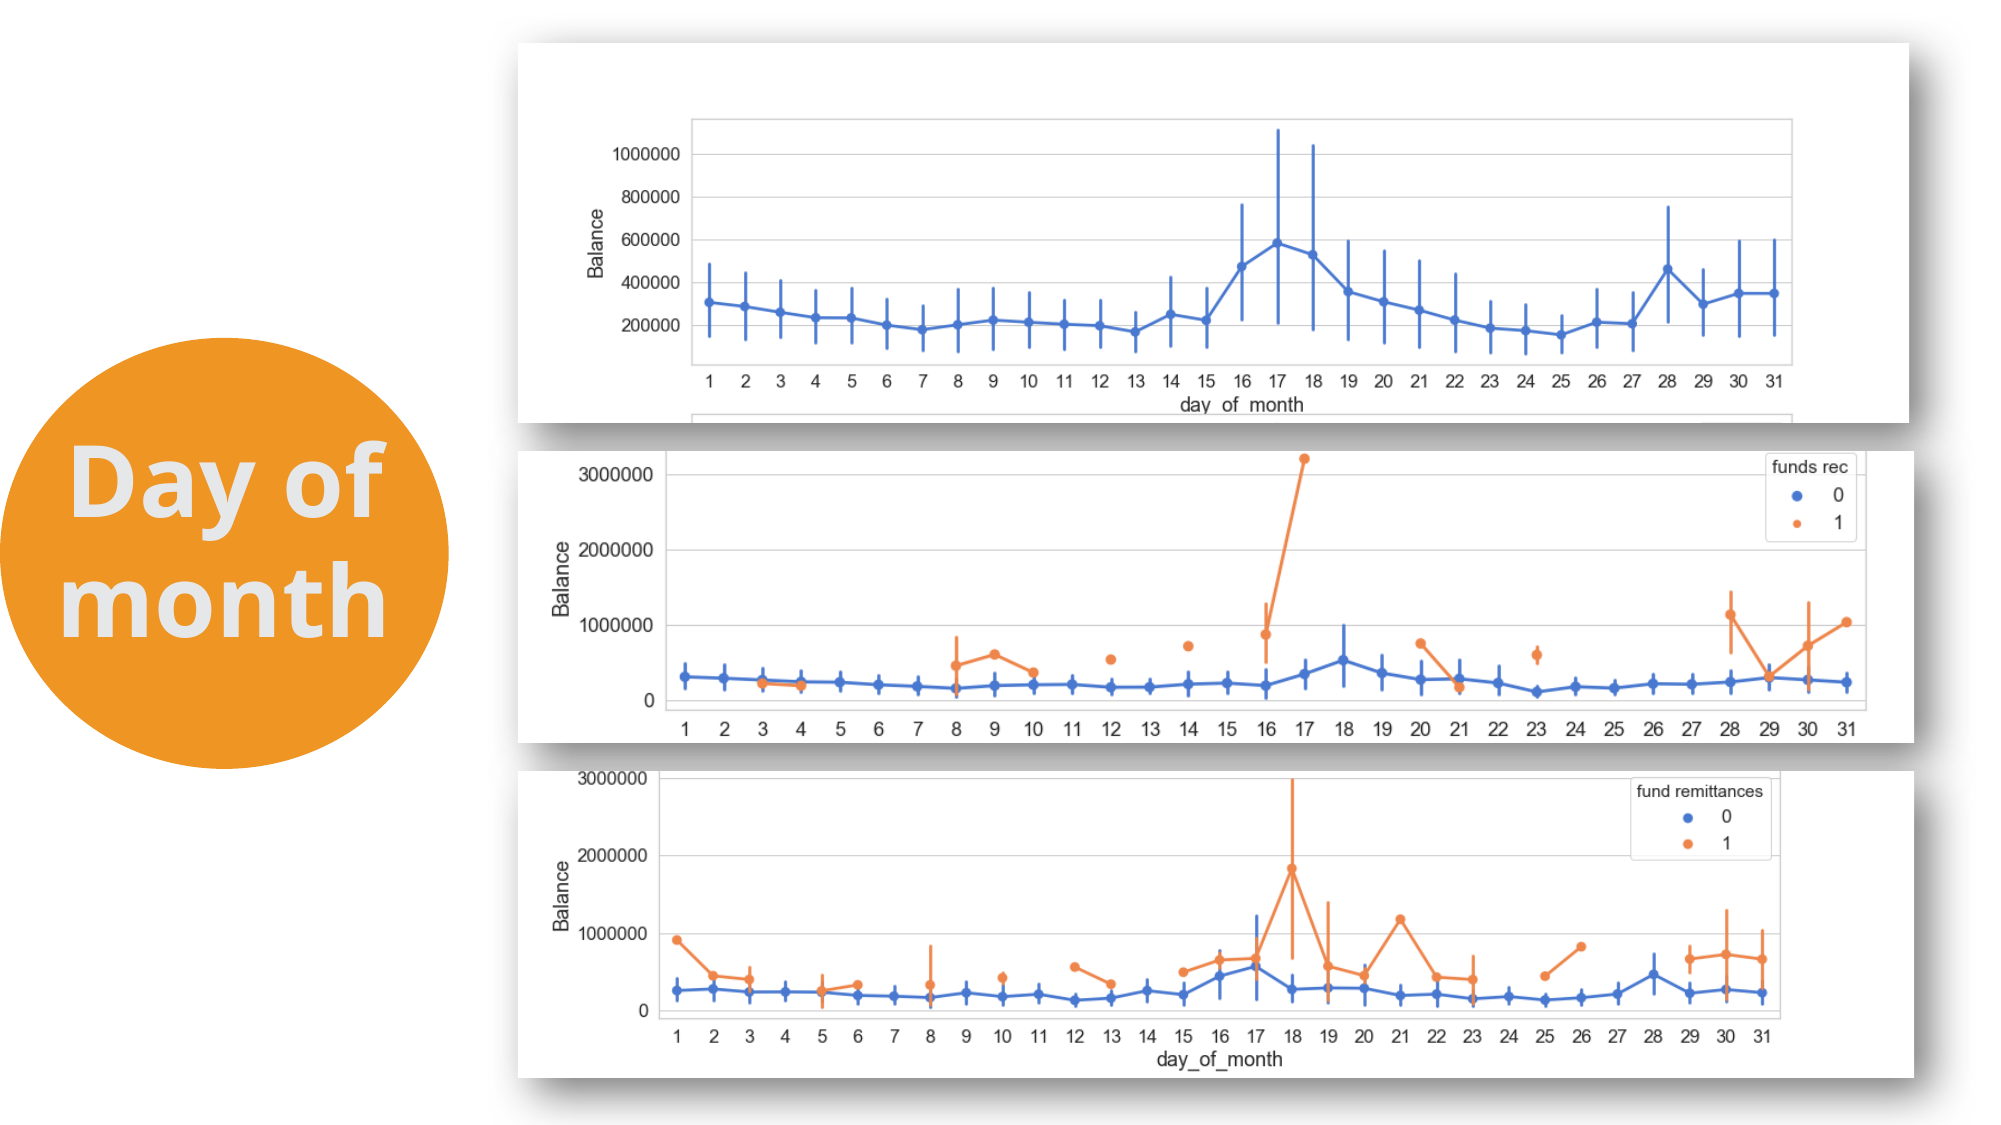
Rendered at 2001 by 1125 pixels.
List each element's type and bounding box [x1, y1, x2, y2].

picture [517, 451, 1915, 743]
text_box [0, 337, 449, 769]
picture [517, 771, 1915, 1078]
picture [517, 43, 1910, 423]
